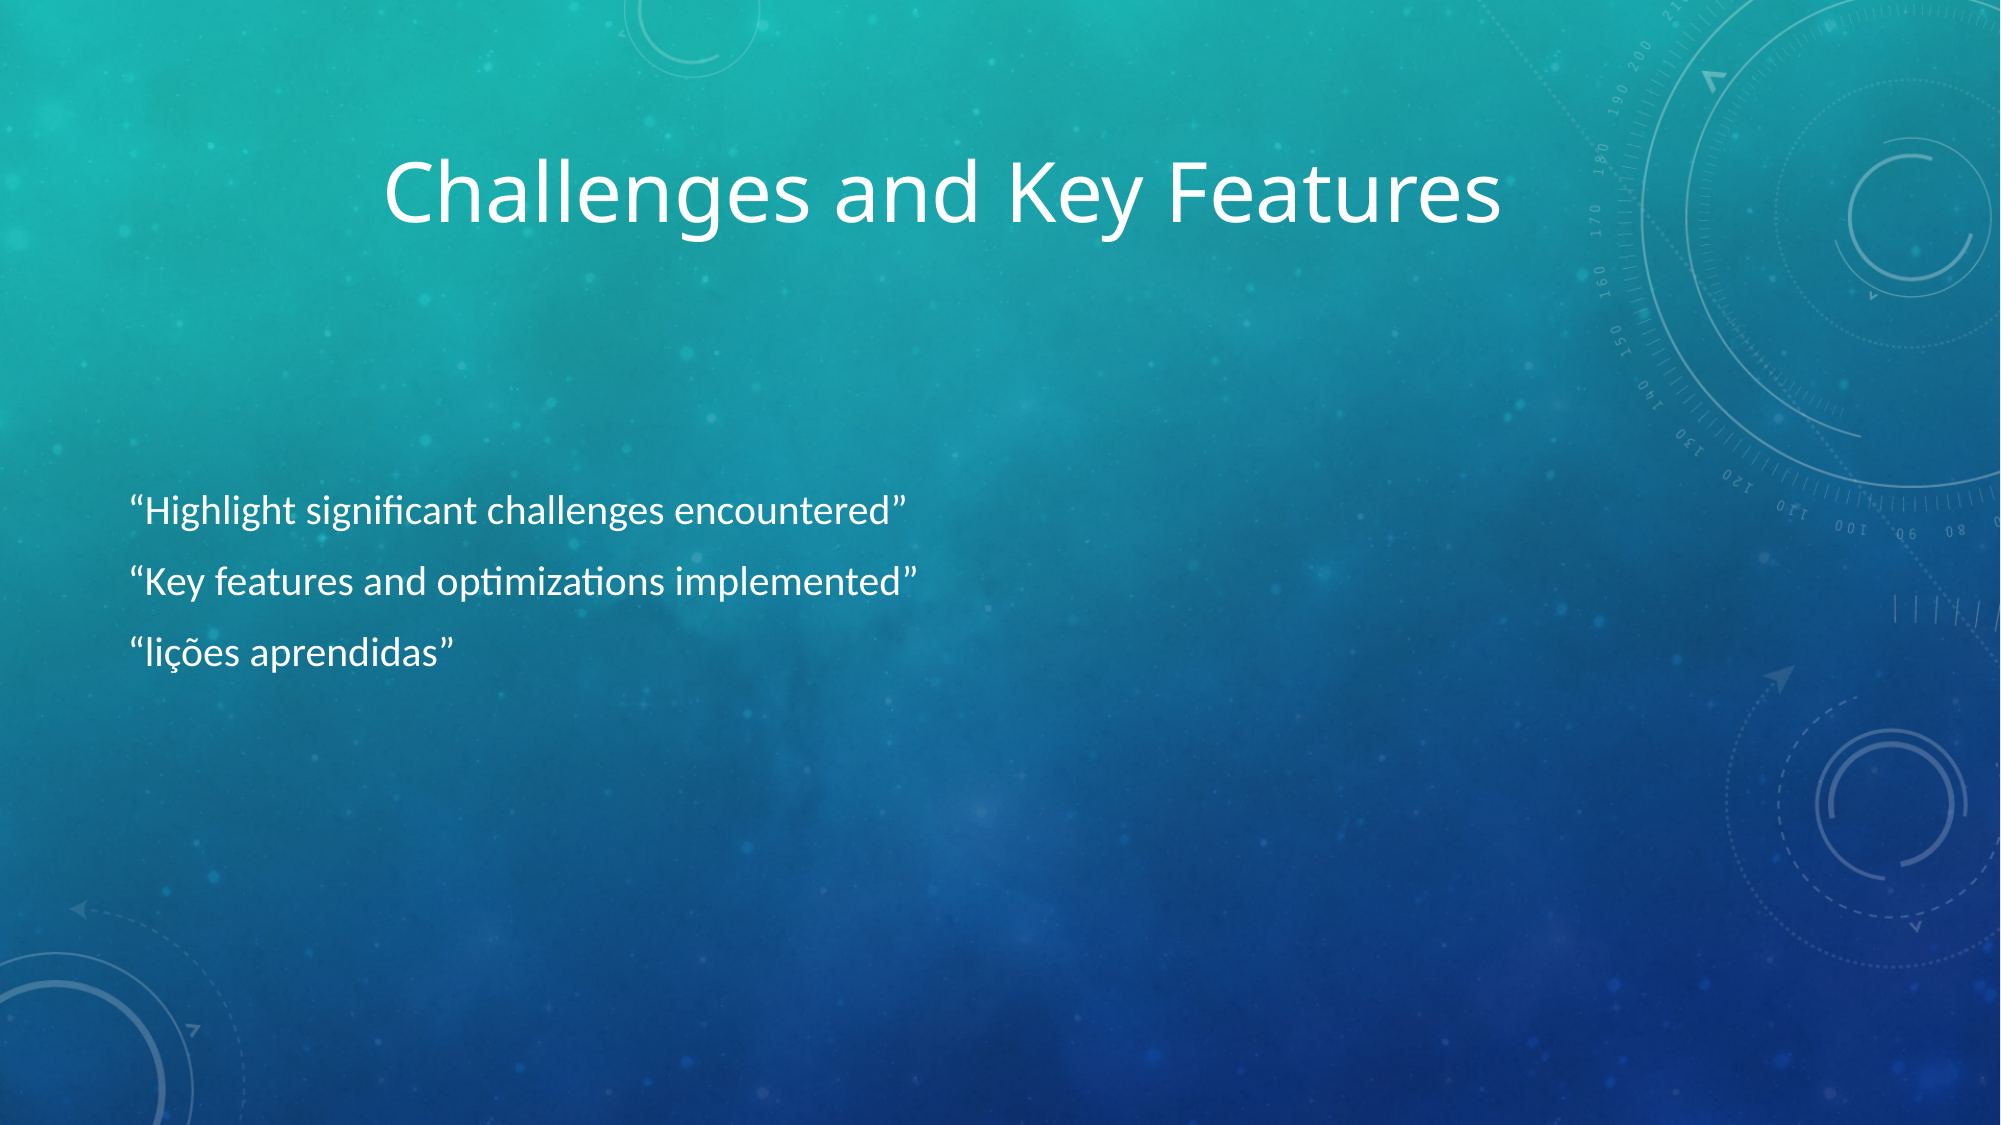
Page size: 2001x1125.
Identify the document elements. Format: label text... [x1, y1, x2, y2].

title Challenges and Key Features [112, 99, 1775, 278]
picture [0, 0, 2001, 1125]
list “Highlight significant challenges encountered” “Key features and optimizations implemented” “lições aprendidas” [112, 278, 1775, 950]
